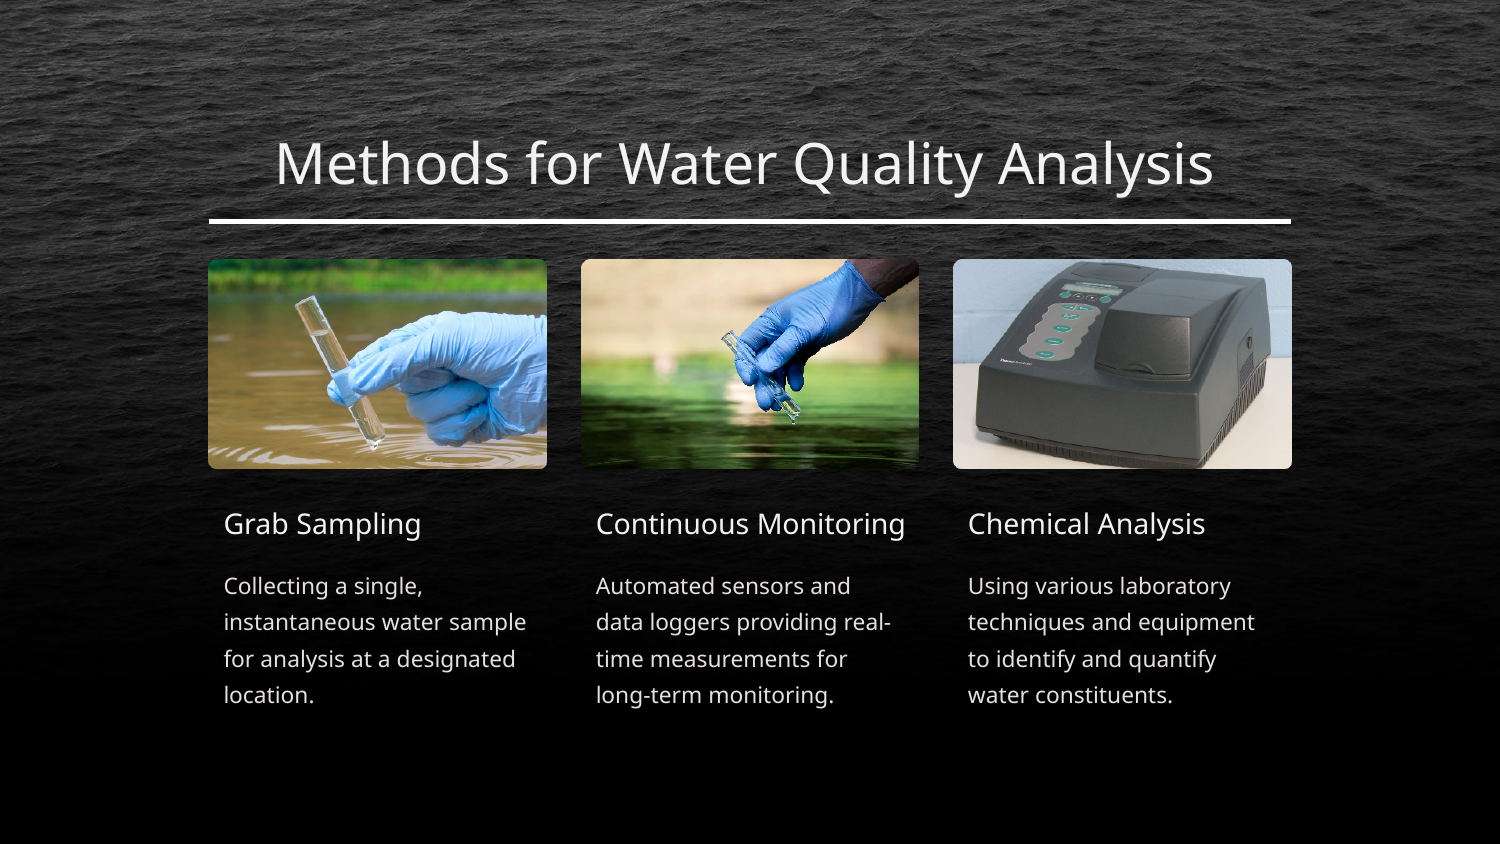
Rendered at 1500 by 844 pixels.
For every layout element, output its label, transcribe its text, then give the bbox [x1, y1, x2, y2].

picture [0, 0, 1500, 844]
text_box Using various laboratory techniques and equipment to identify and quantify water constituents. [953, 555, 1291, 701]
text_box Methods for Water Quality Analysis [198, 117, 1291, 189]
text_box Chemical Analysis [953, 496, 1211, 533]
text_box Continuous Monitoring [581, 496, 903, 533]
text_box Automated sensors and data loggers providing real-time measurements for long-term monitoring. [580, 555, 919, 701]
text_box Collecting a single, instantaneous water sample for analysis at a designated location. [208, 555, 547, 665]
text_box Grab Sampling [208, 496, 437, 533]
